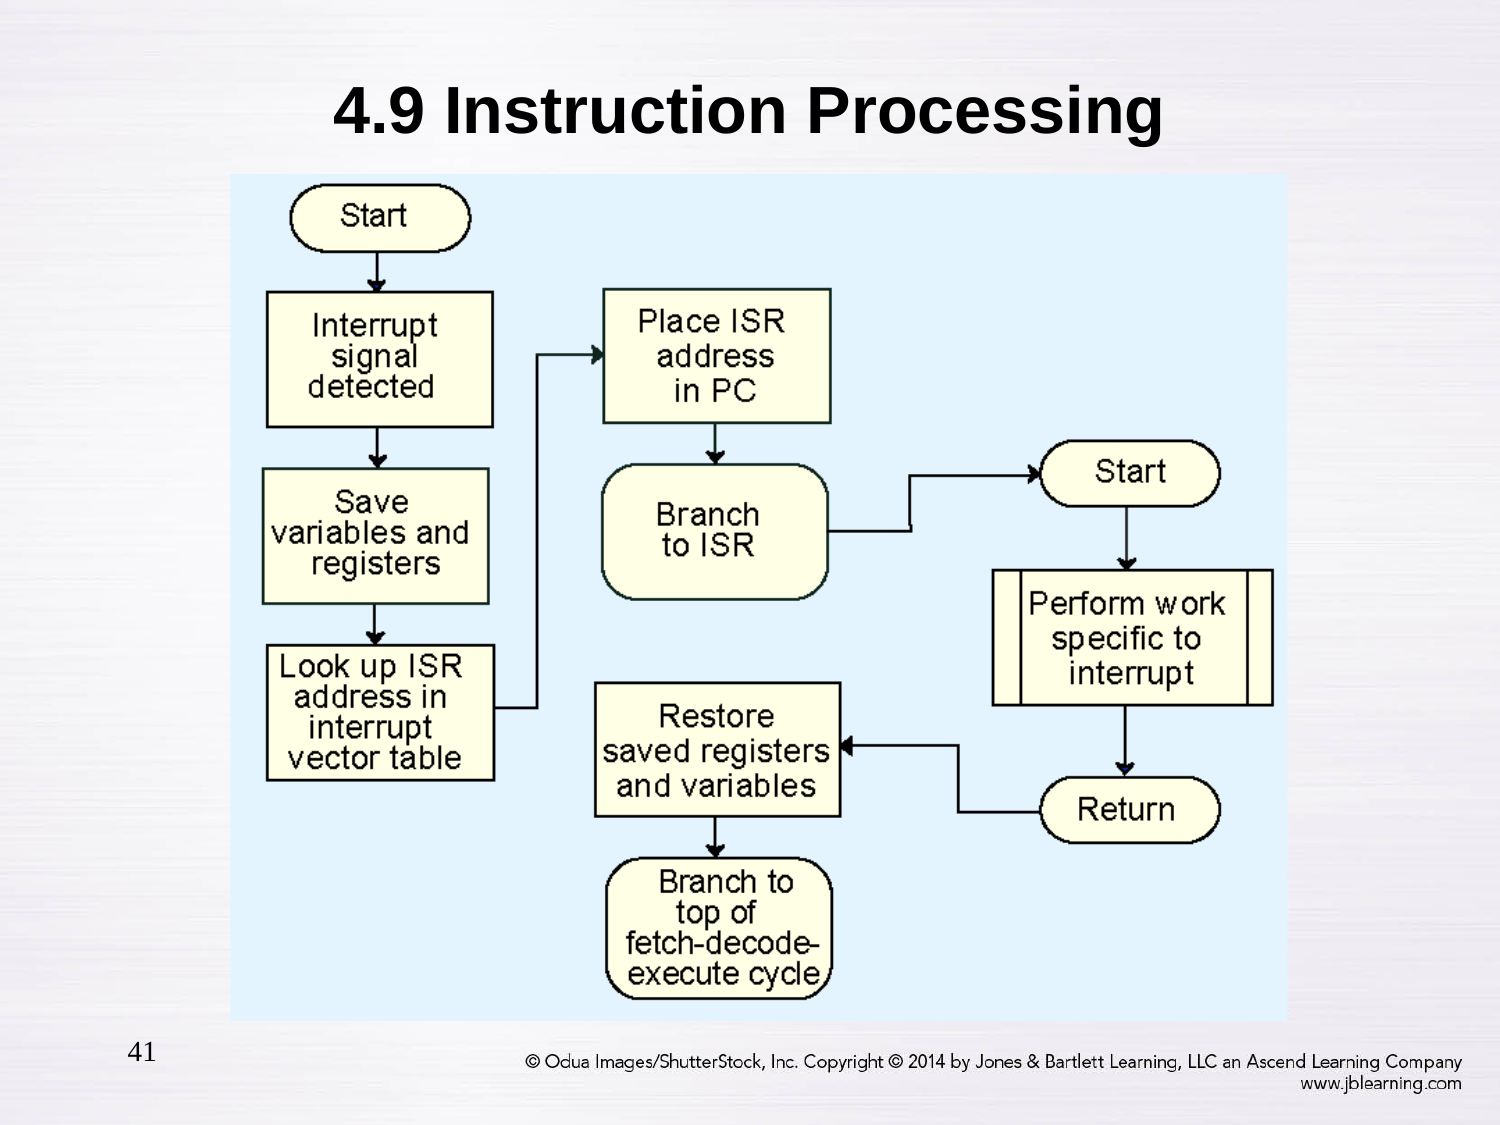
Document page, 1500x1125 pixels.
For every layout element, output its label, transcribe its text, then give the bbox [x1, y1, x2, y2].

picture [0, 0, 1500, 1125]
title 4.9 Instruction Processing [262, 62, 1238, 153]
slide_number 41 [112, 1025, 425, 1100]
